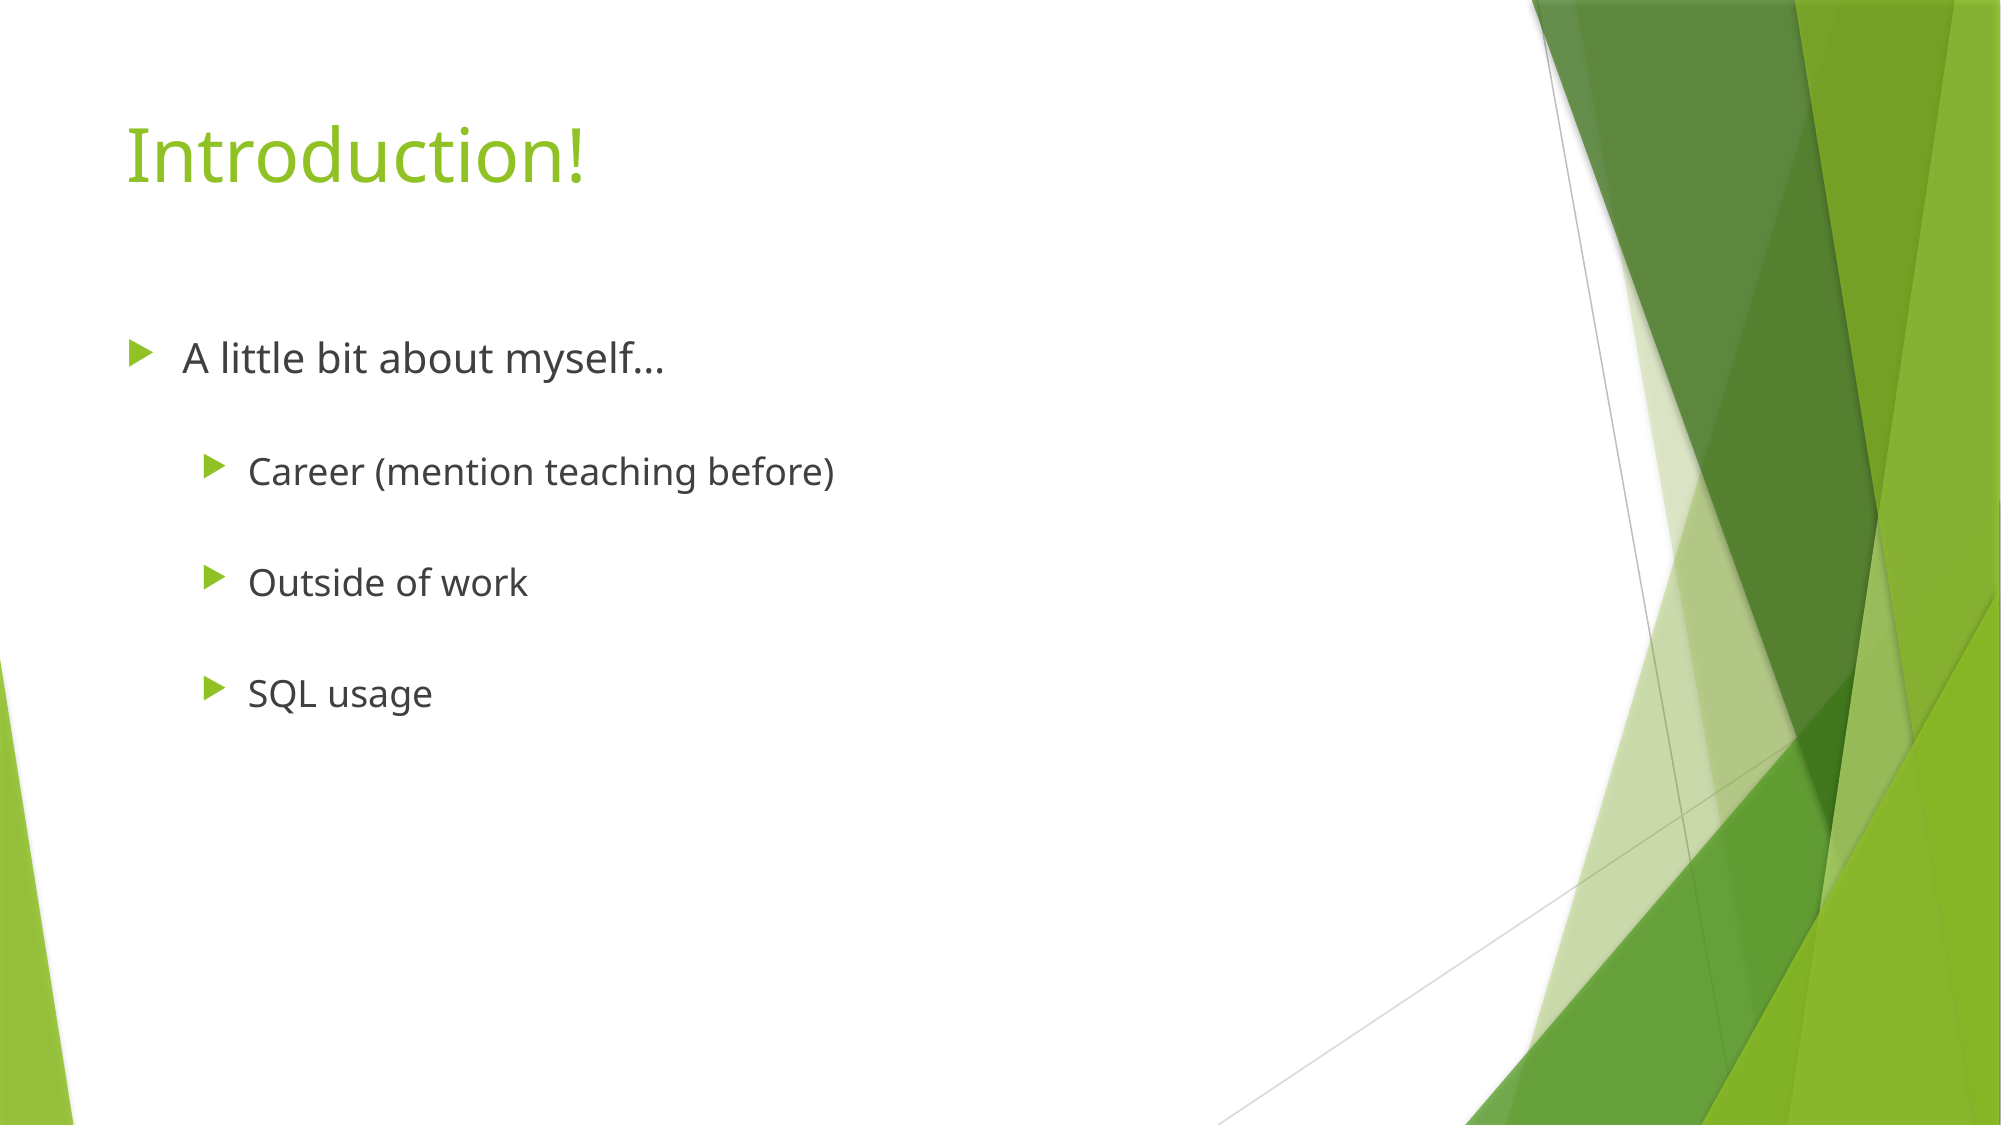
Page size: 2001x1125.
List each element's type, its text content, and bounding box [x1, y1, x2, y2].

list A little bit about myself… Career (mention teaching before) Outside of work SQL usage [111, 274, 1522, 912]
title Introduction! [111, 99, 1522, 274]
